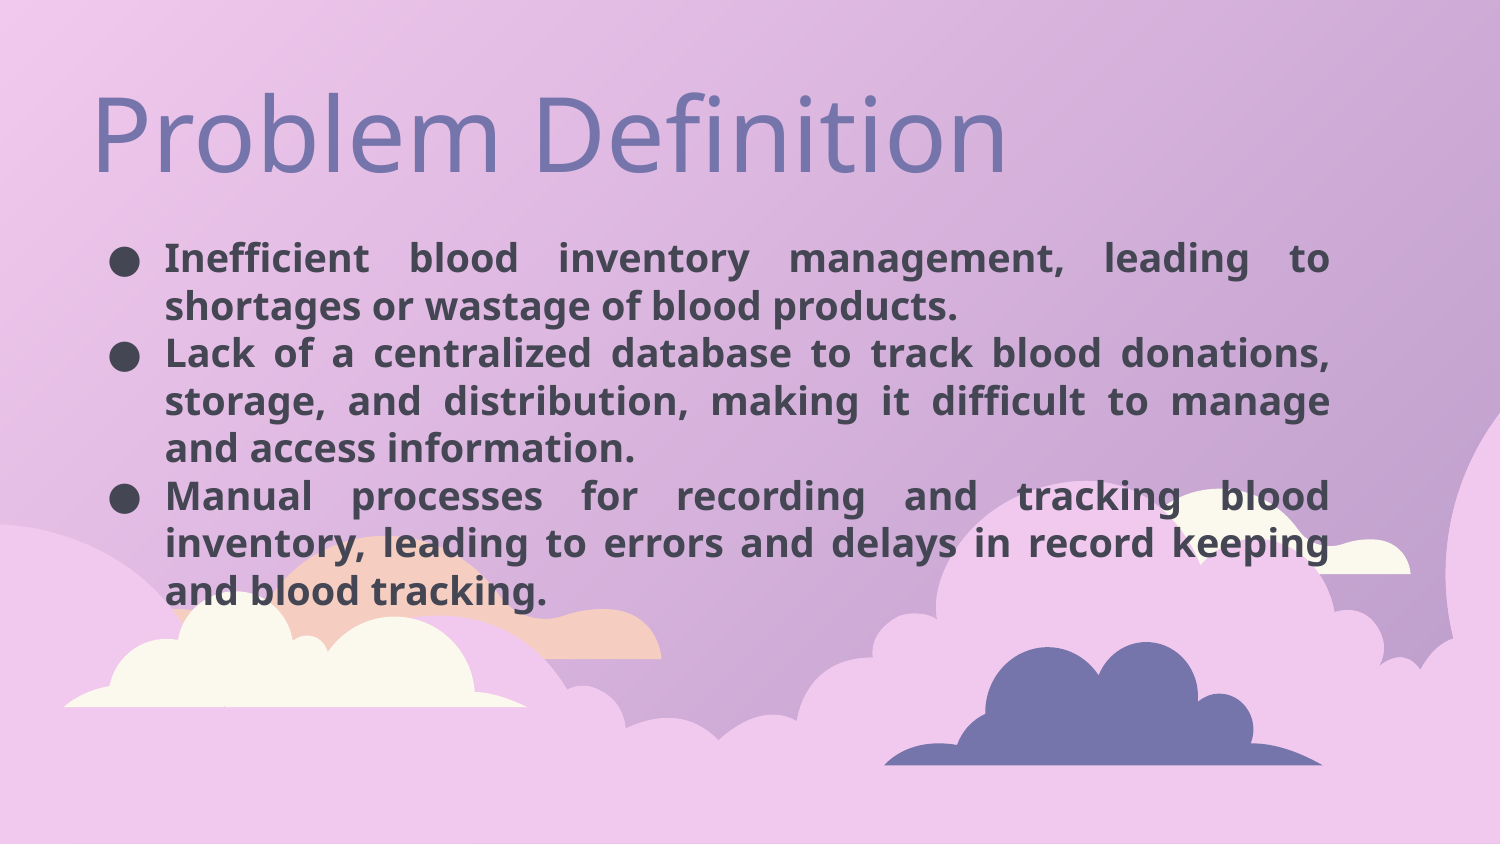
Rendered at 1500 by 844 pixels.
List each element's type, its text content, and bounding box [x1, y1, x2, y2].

title Problem Definition [74, 66, 1140, 208]
text_box Inefficient blood inventory management, leading to shortages or wastage of blood products. Lack of a centralized database to track blood donations, storage, and distribution, making it difficult to manage and access information. Manual processes for recording and tracking blood inventory, leading to errors and delays in record keeping and blood tracking. [74, 218, 1347, 664]
